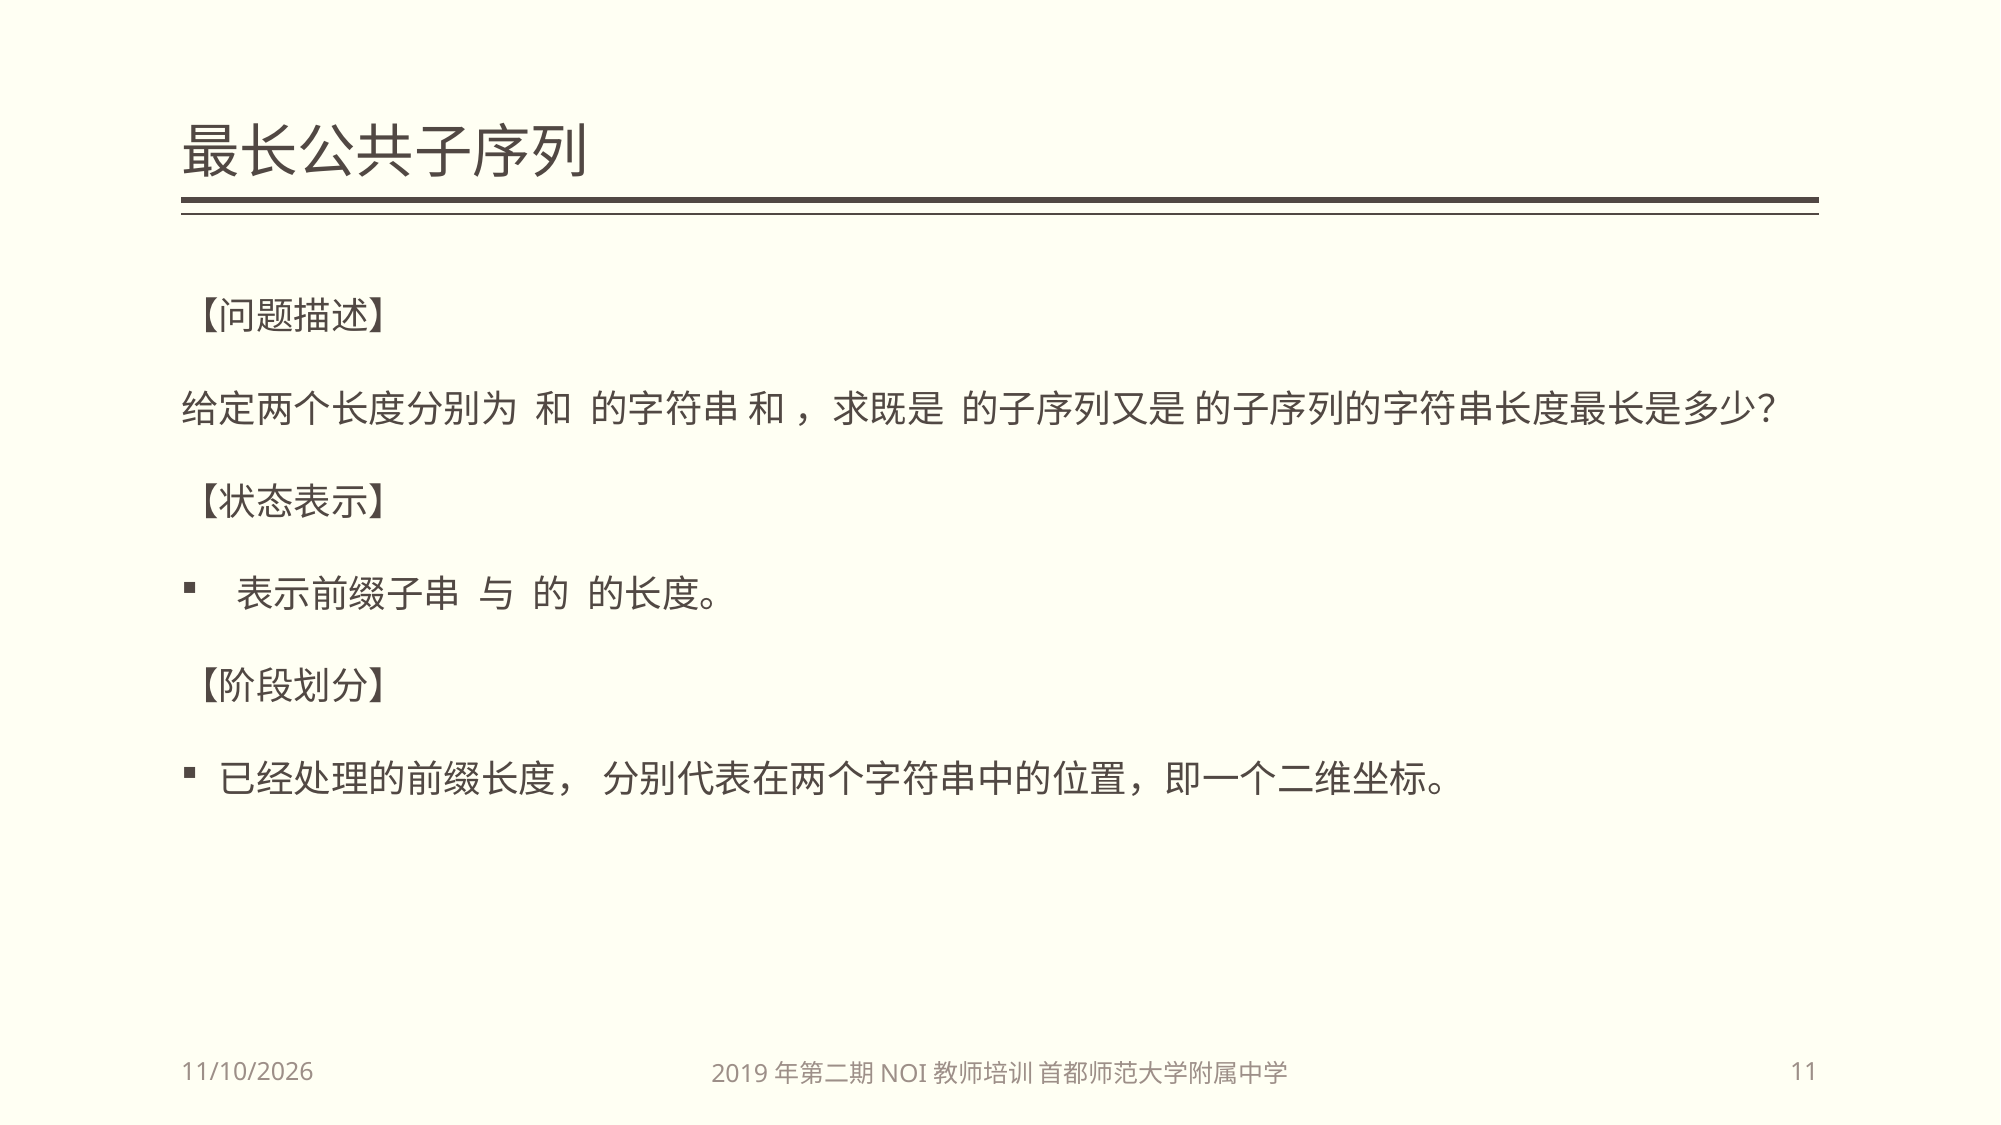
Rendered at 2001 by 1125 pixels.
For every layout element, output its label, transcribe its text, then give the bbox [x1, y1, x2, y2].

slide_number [181, 1042, 481, 1103]
slide_number 11 [1518, 1042, 1819, 1103]
footer 2019年第二期NOI教师培训 首都师范大学附属中学 [481, 1042, 1518, 1103]
title 最长公共子序列 [181, 12, 1819, 193]
